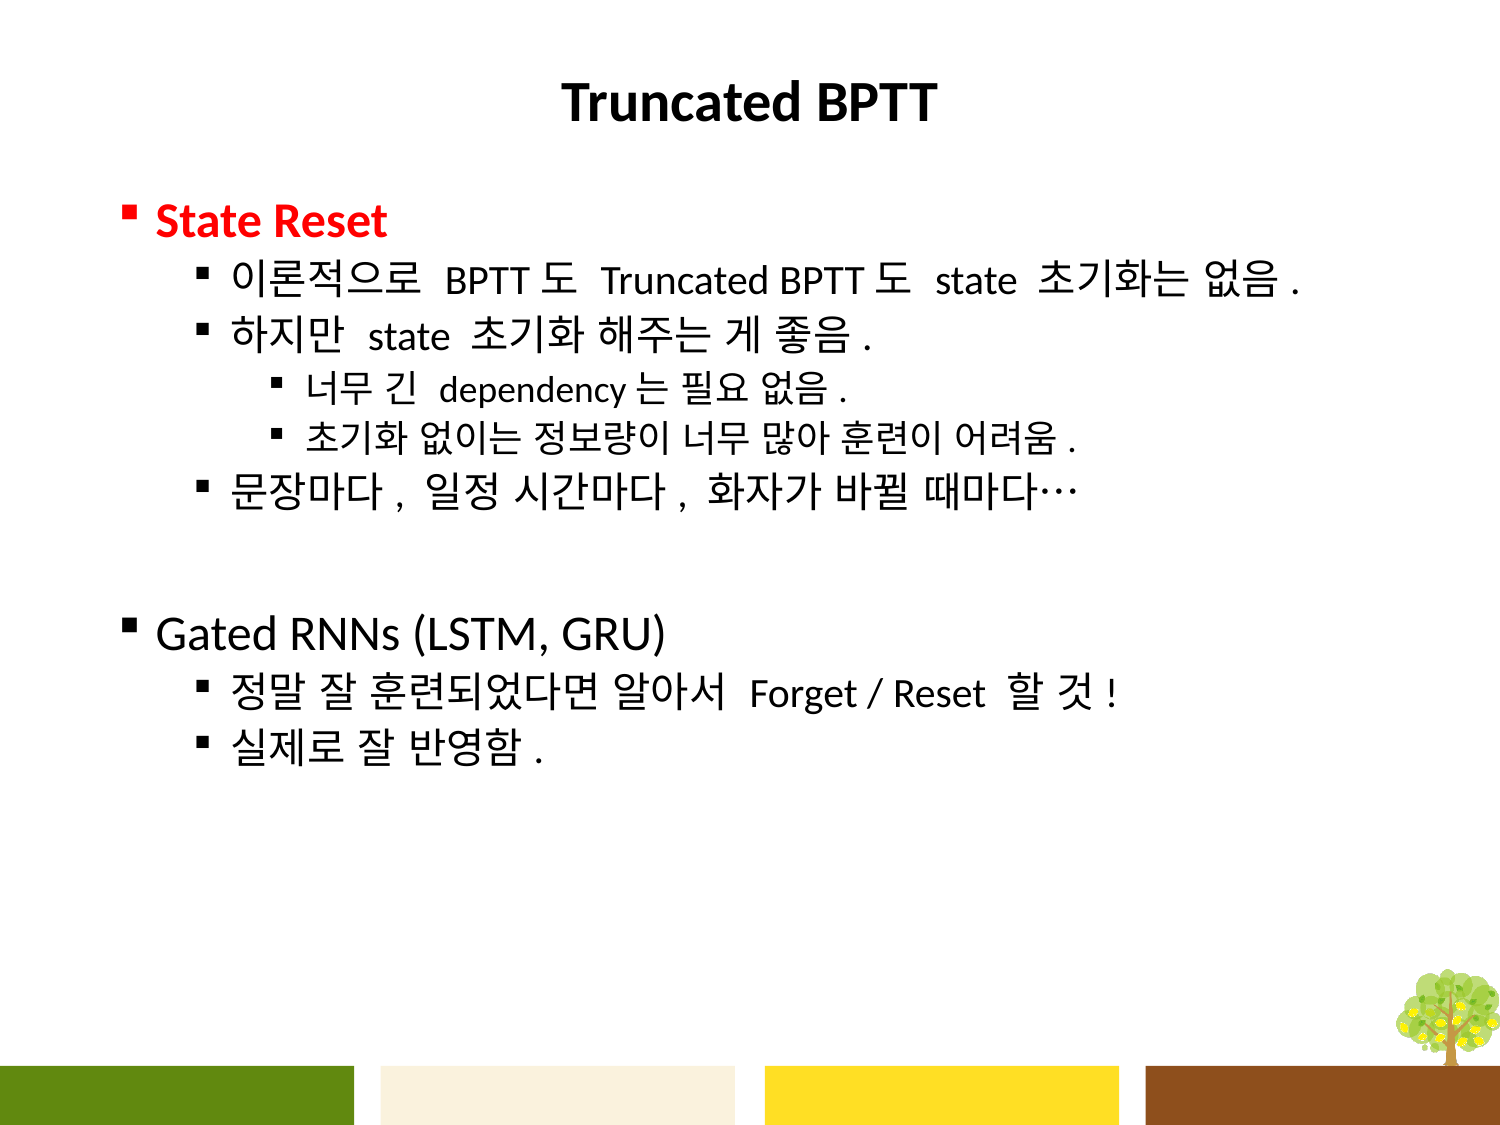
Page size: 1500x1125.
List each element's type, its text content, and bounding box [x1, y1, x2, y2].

list State Reset 이론적으로 BPTT도 Truncated BPTT도 state 초기화는 없음. 하지만 state 초기화 해주는 게 좋음. 너무 긴 dependency는 필요 없음. 초기화 없이는 정보량이 너무 많아 훈련이 어려움. 문장마다, 일정 시간마다, 화자가 바뀔 때마다… Gated RNNs (LSTM, GRU) 정말 잘 훈련되었다면 알아서 Forget / Reset 할 것! 실제로 잘 반영함. [103, 186, 1397, 1043]
title Truncated BPTT [103, 58, 1397, 147]
picture [1396, 969, 1500, 1066]
